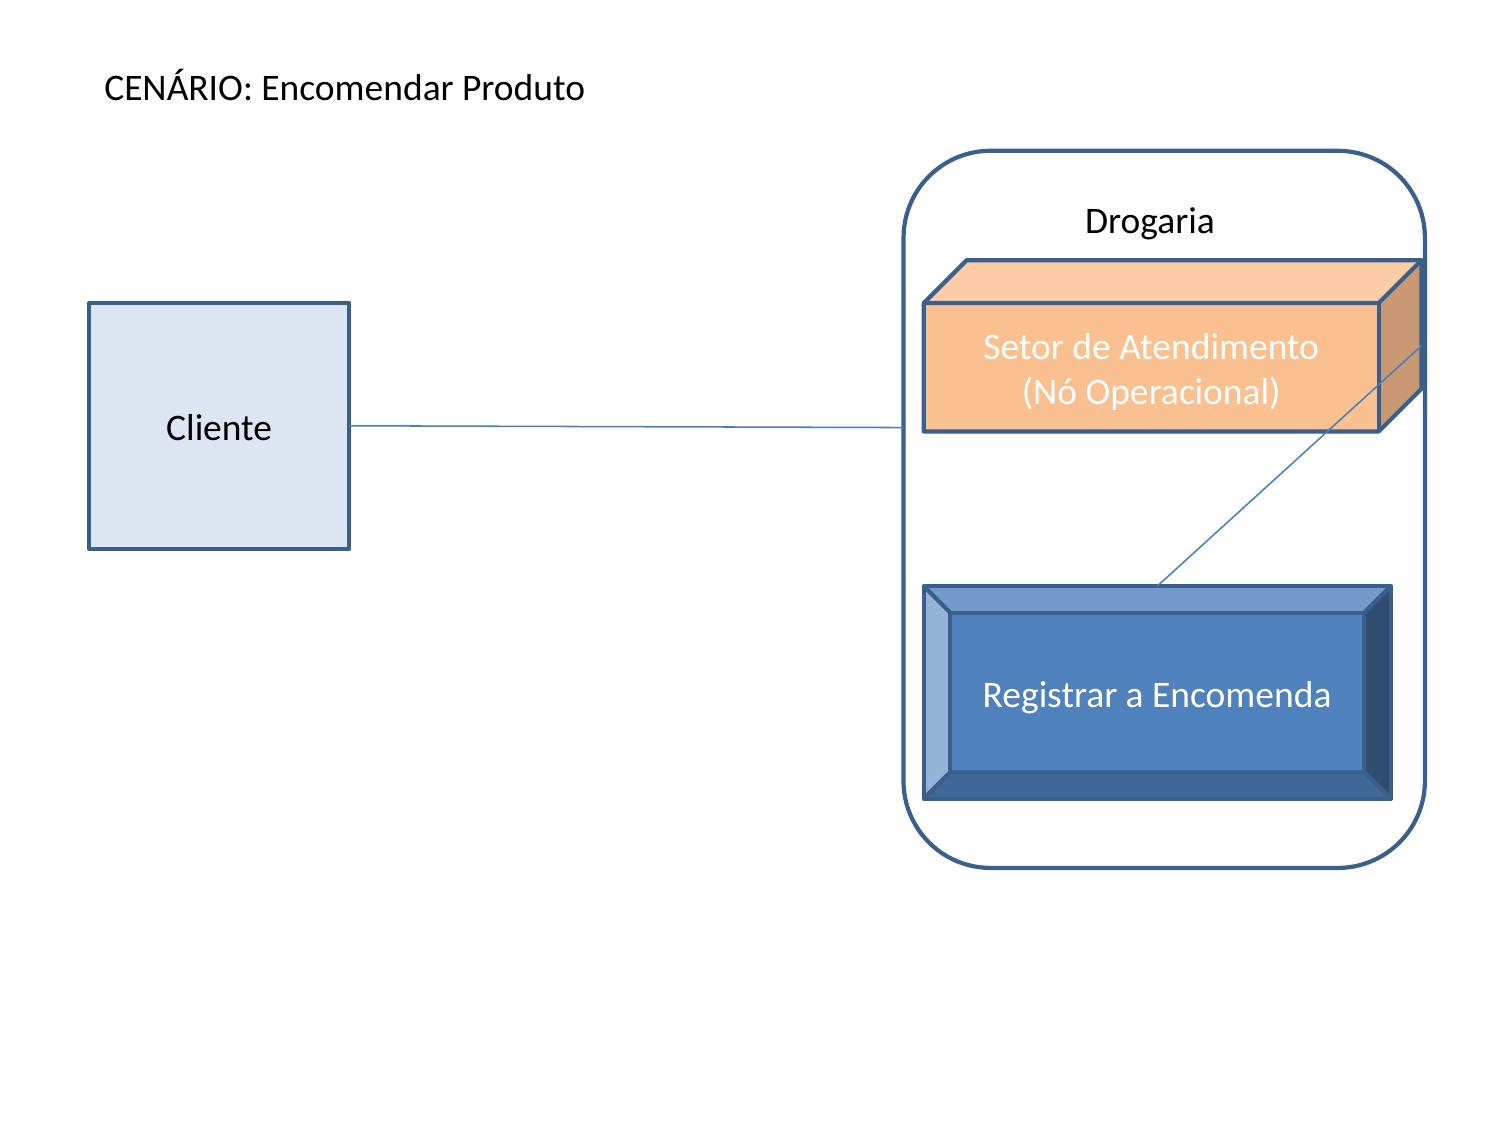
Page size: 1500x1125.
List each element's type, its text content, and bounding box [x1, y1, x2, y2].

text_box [1151, 431, 1158, 587]
text_box Registrar a Encomenda [922, 584, 1393, 801]
text_box CENÁRIO: Encomendar Produto [89, 55, 656, 116]
text_box Setor de Atendimento (Nó Operacional) [921, 258, 1424, 434]
text_box Cliente [87, 301, 351, 551]
text_box [901, 148, 1428, 871]
text_box Drogaria [1070, 188, 1307, 249]
